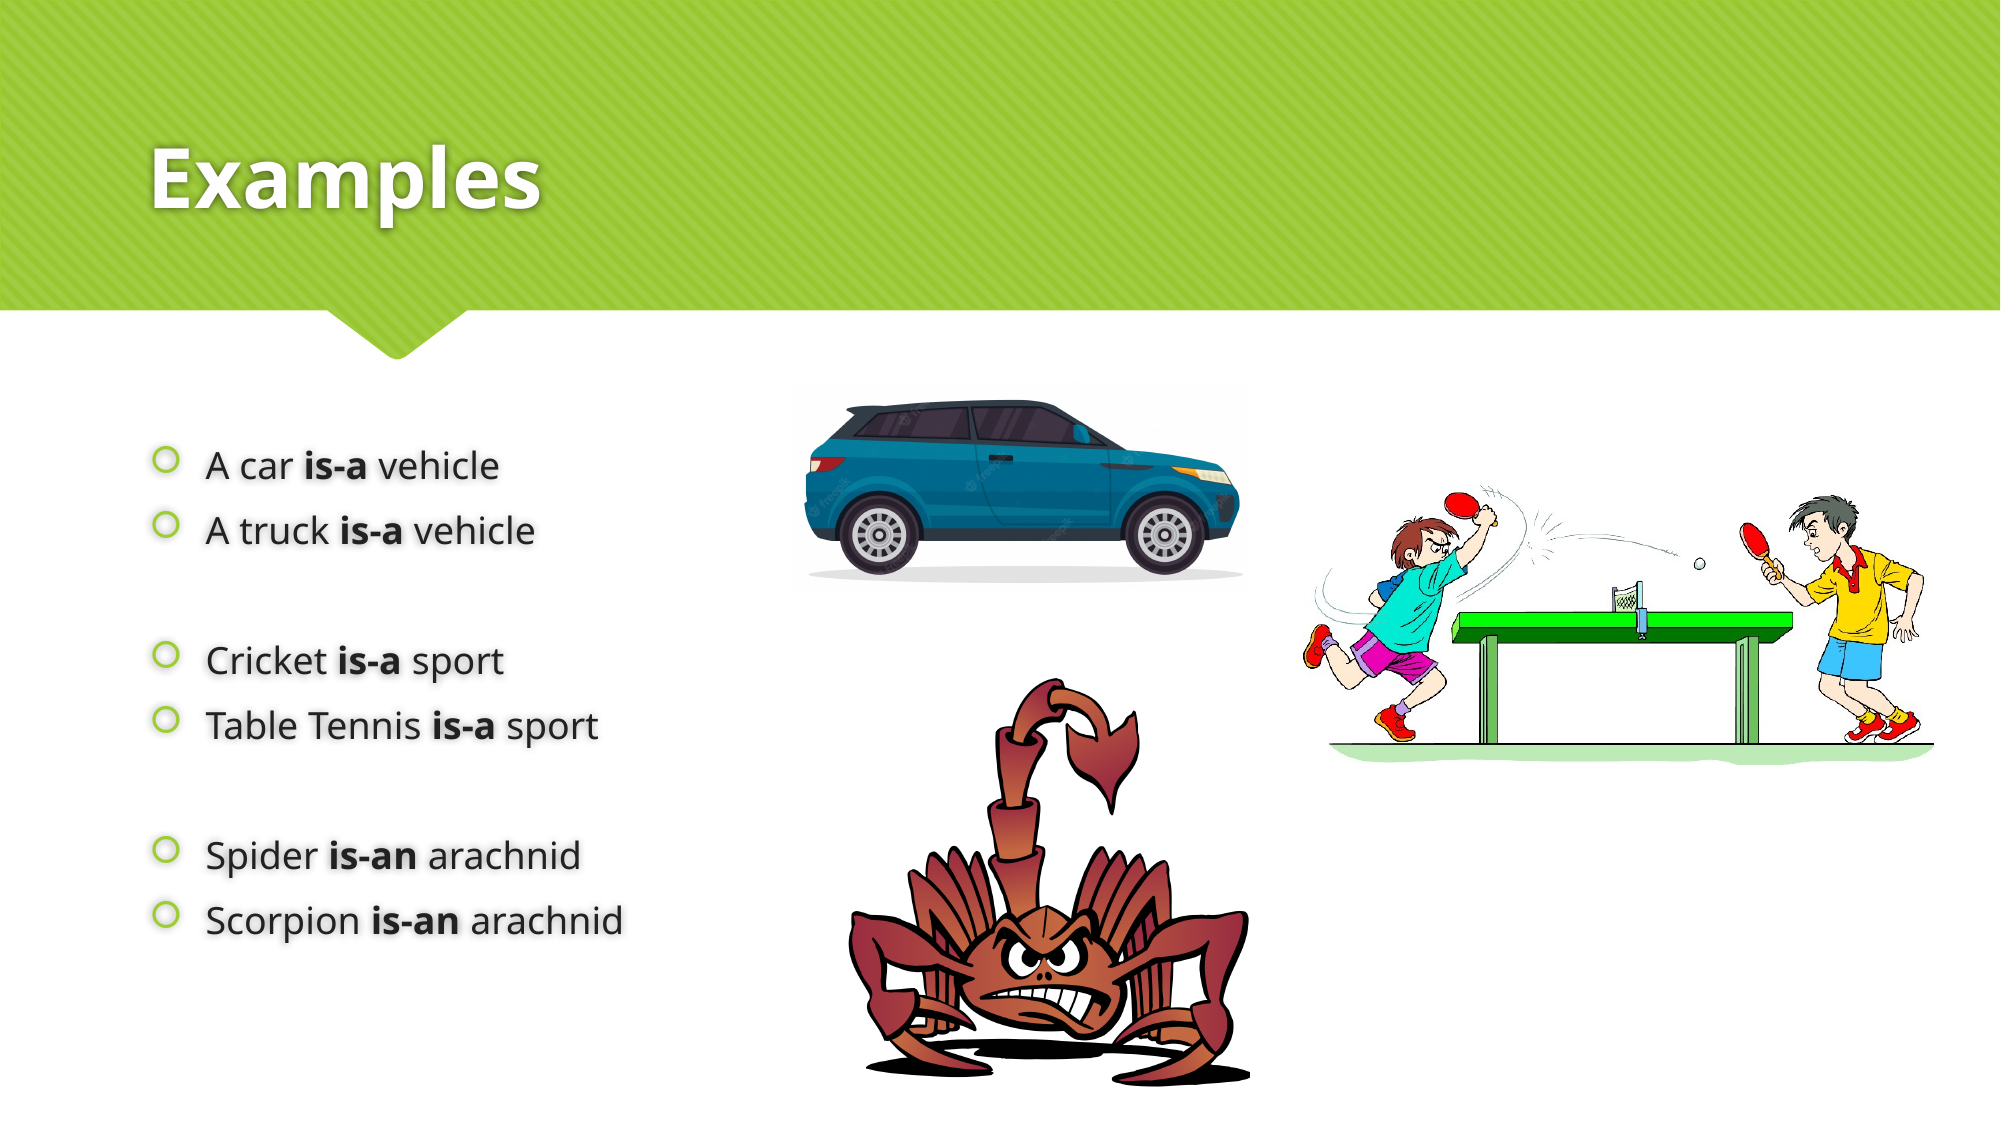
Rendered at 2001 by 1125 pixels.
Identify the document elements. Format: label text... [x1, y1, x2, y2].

picture [793, 382, 1250, 590]
list A car is-a vehicle A truck is-a vehicle Cricket is-a sport Table Tennis is-a sport Spider is-an arachnid Scorpion is-an arachnid [134, 364, 1866, 1020]
picture [846, 678, 1250, 1087]
picture [1303, 485, 1935, 765]
title Examples [132, 73, 1868, 233]
